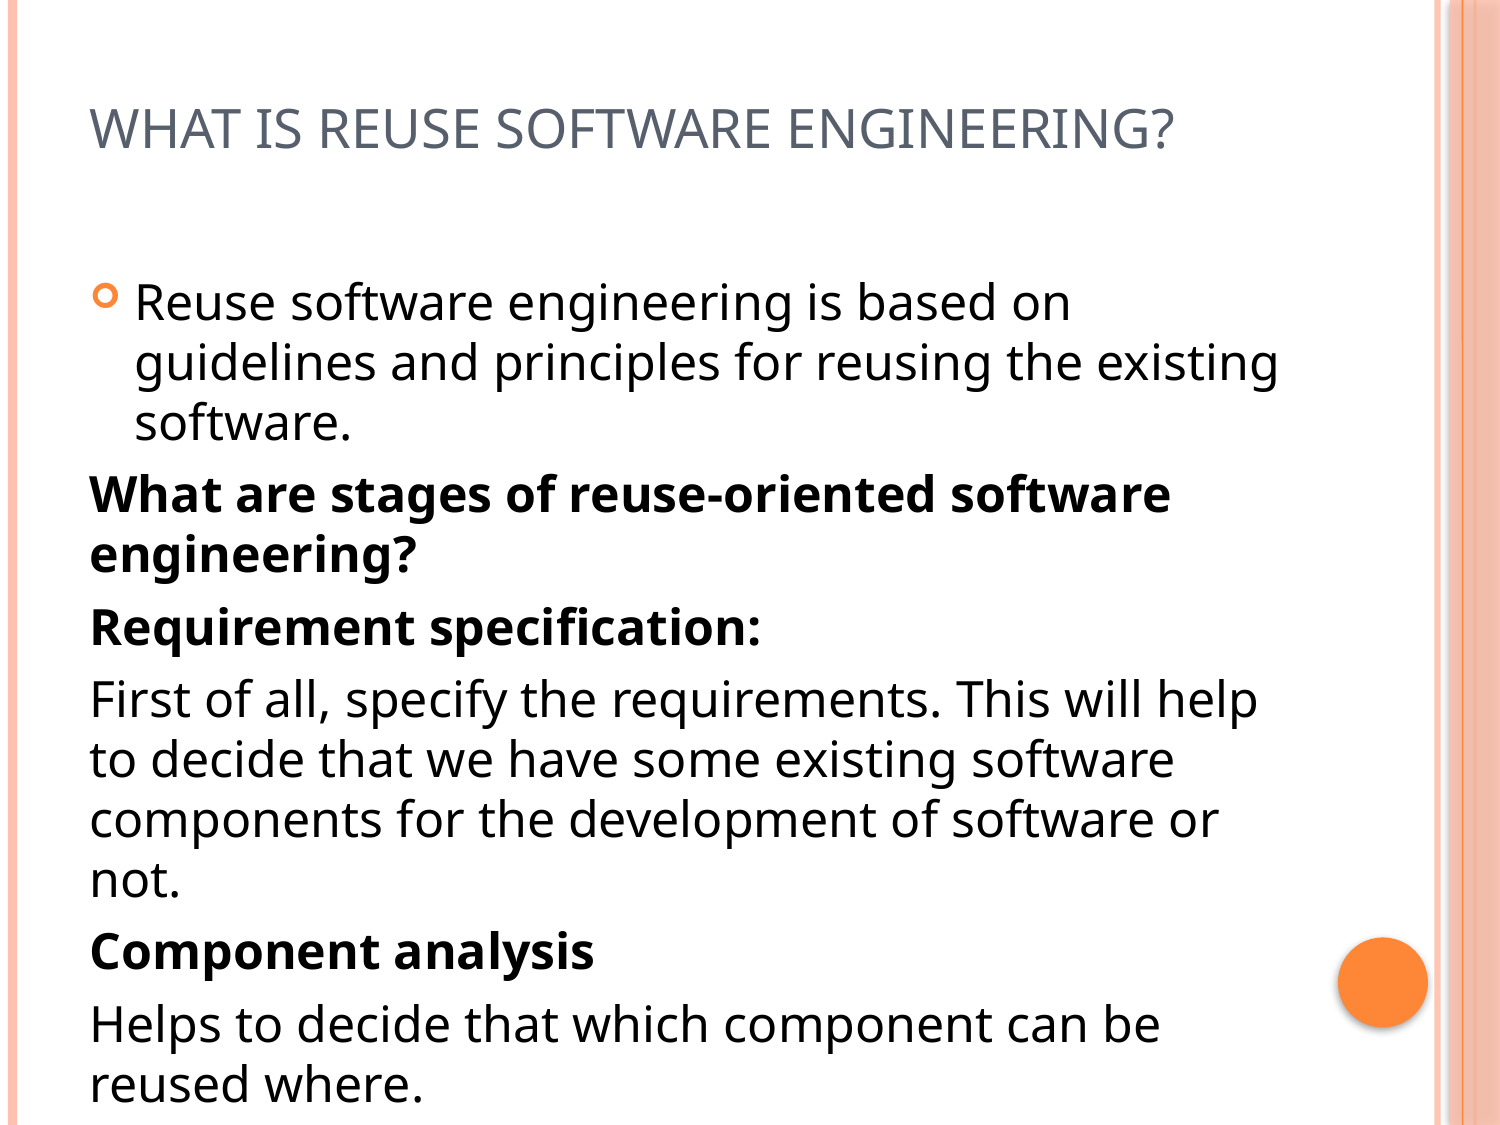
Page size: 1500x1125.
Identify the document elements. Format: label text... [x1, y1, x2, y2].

title What is reuse software engineering? [75, 45, 1300, 233]
list Reuse software engineering is based on guidelines and principles for reusing the existing software. What are stages of reuse-oriented software engineering? Requirement specification: First of all, specify the requirements. This will help to decide that we have some existing software components for the development of software or not. Component analysis Helps to decide that which component can be reused where. [75, 262, 1300, 1062]
